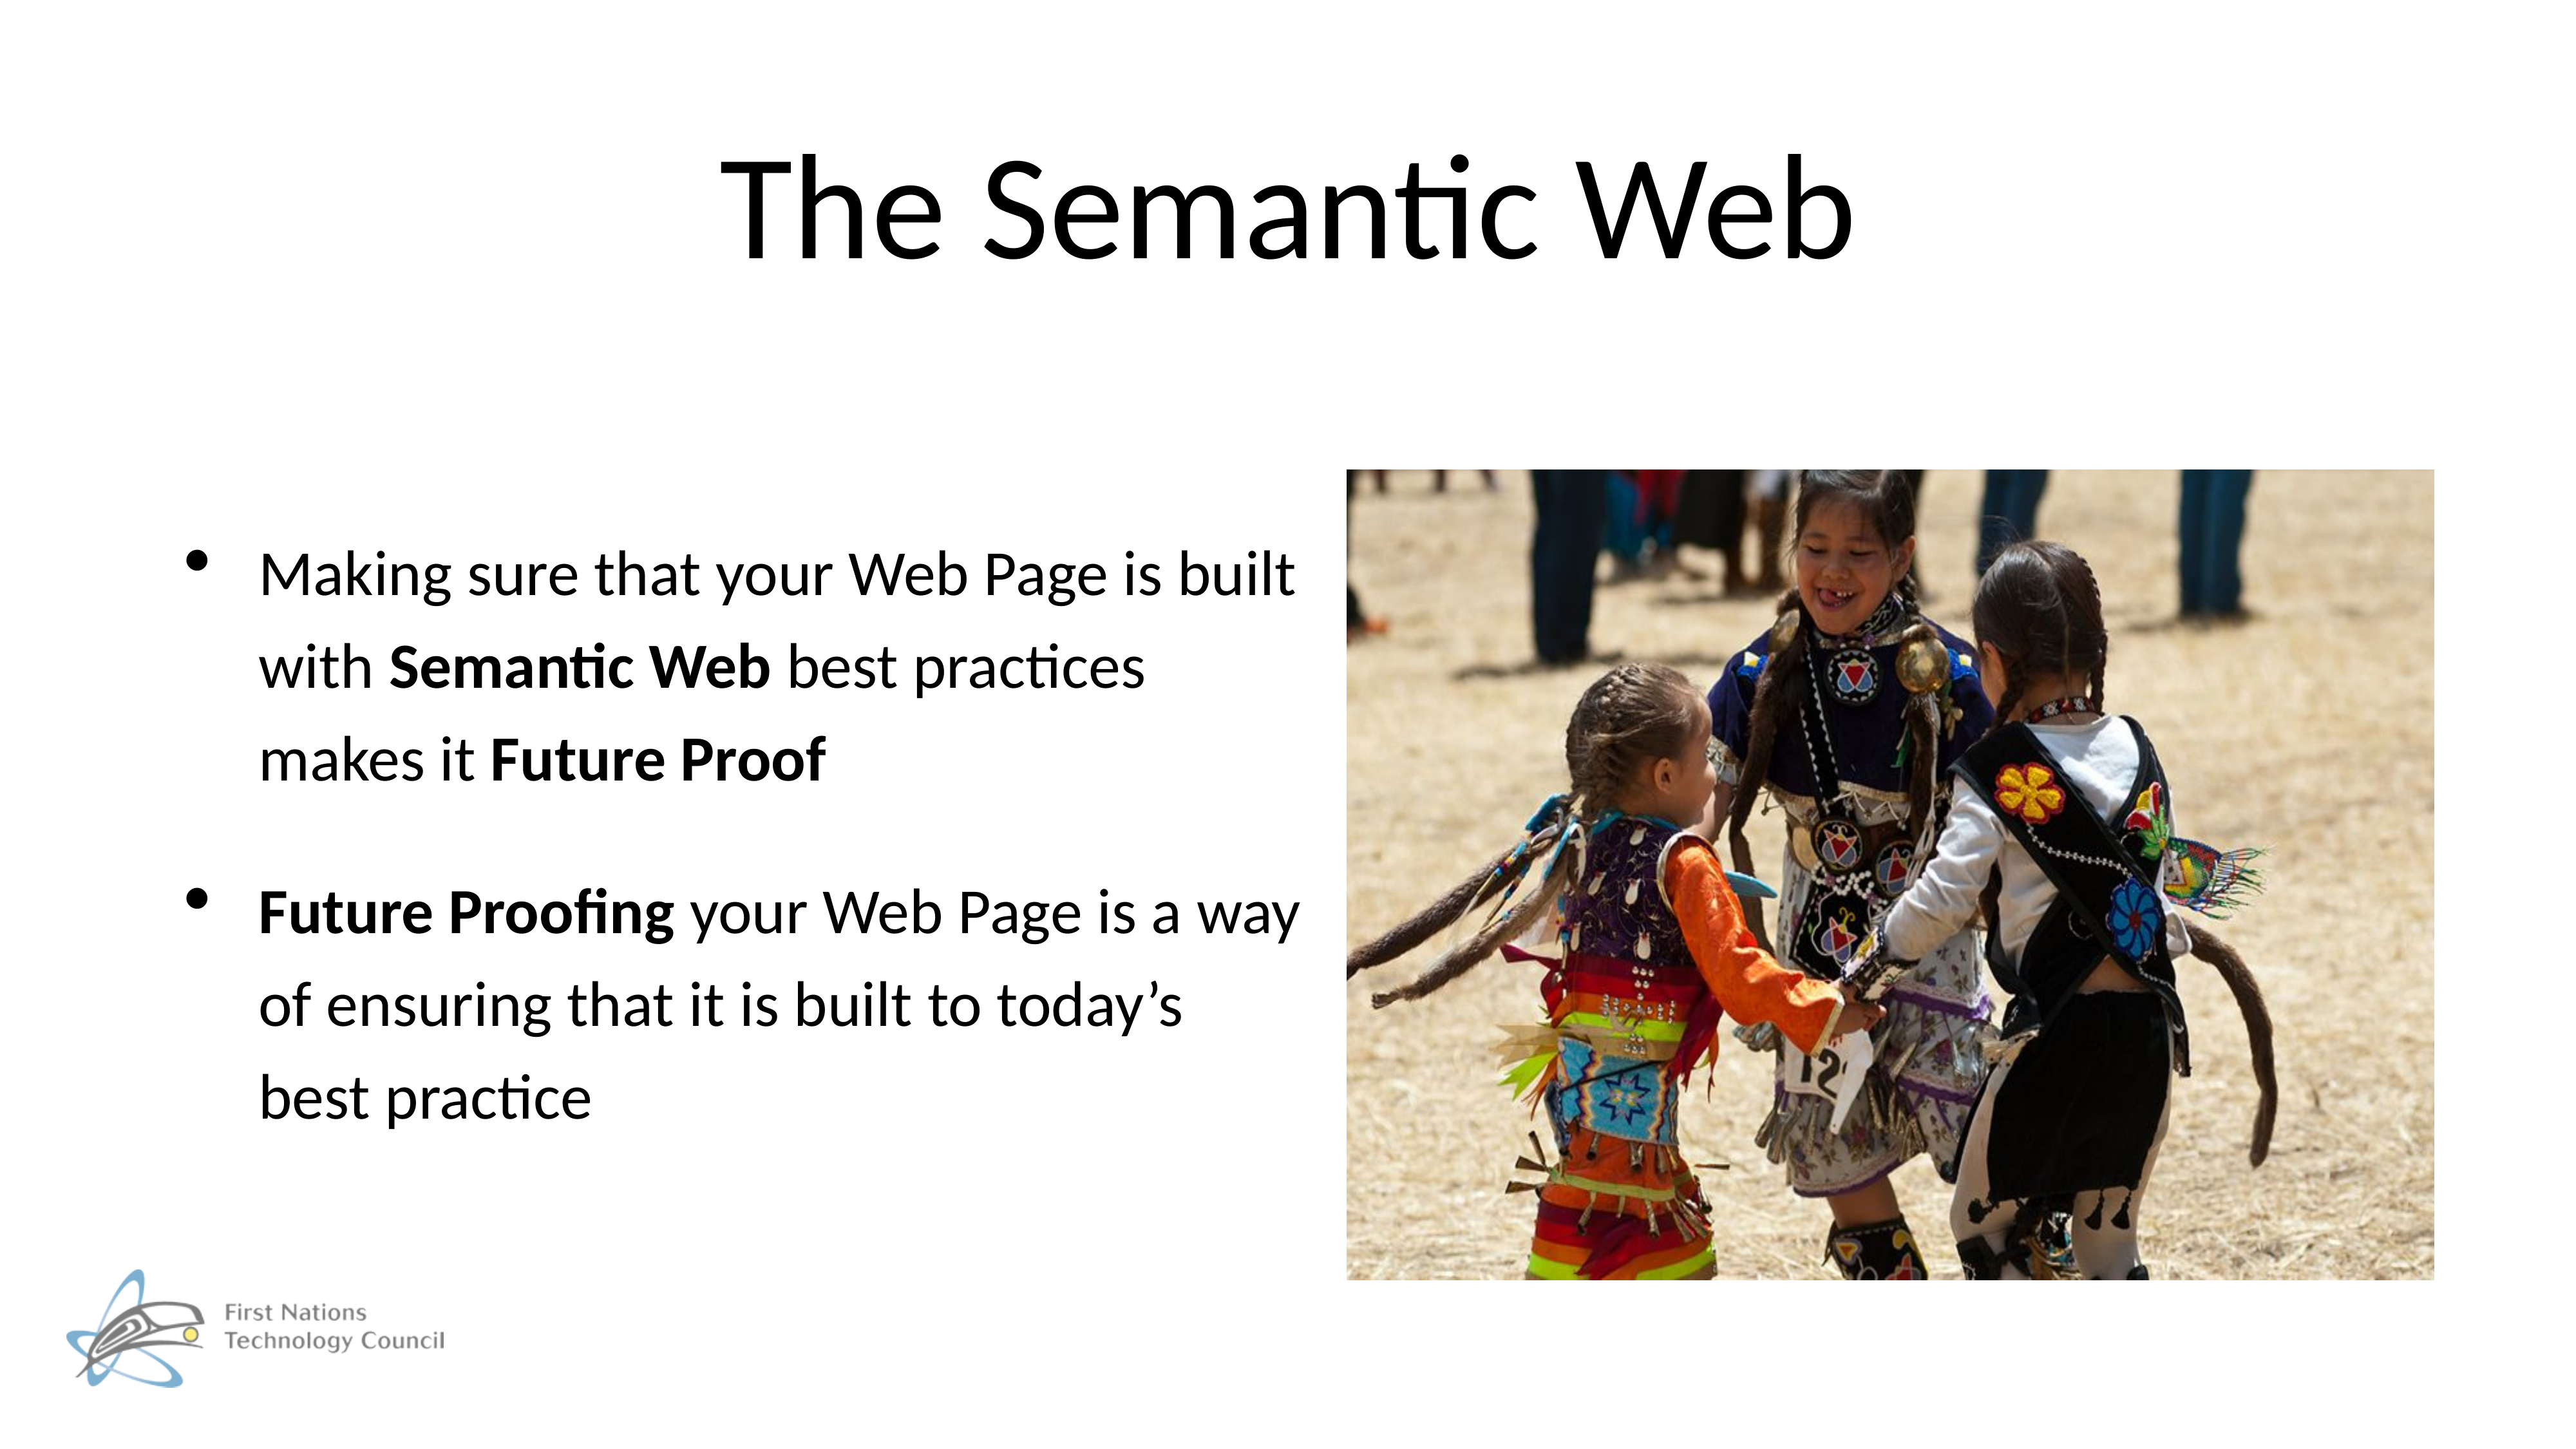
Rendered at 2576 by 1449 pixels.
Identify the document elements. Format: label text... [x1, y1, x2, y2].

list Making sure that your Web Page is built with Semantic Web best practices makes it Future Proof Future Proofing your Web Page is a way of ensuring that it is built to today’s best practice [178, 367, 1314, 1280]
picture [1347, 469, 2434, 1280]
title The Semantic Web [178, 77, 2398, 320]
